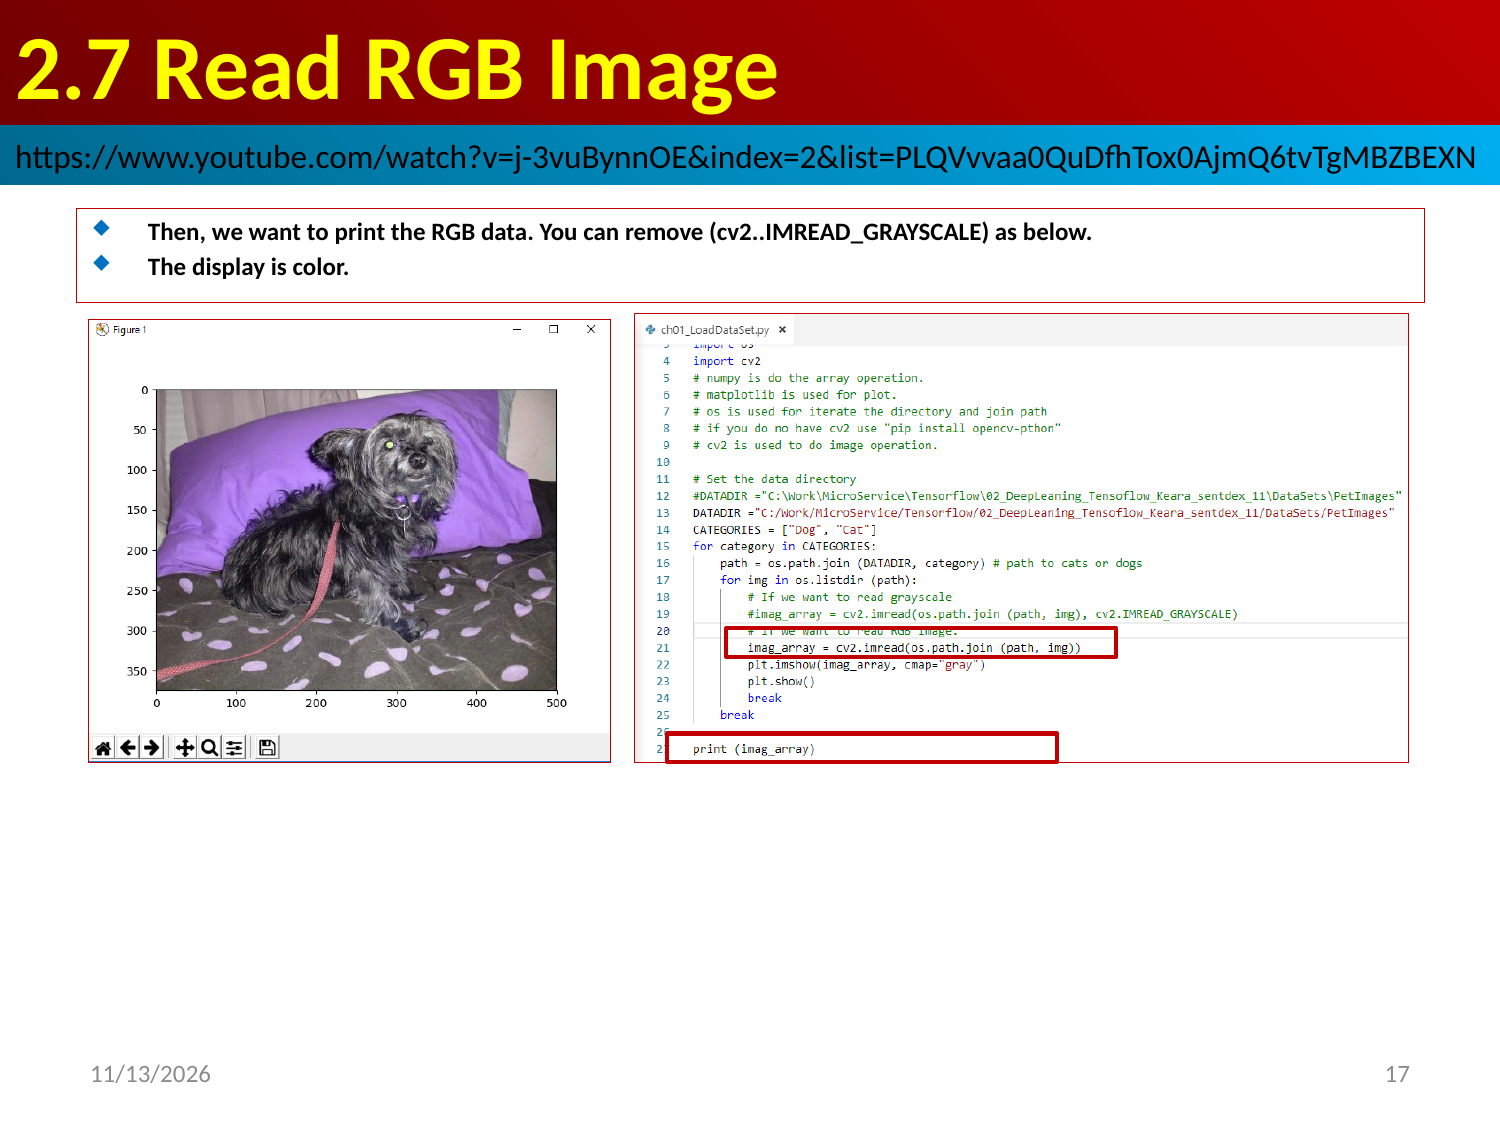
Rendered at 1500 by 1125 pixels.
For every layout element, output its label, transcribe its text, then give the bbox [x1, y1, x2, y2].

text_box https://www.youtube.com/watch?v=j-3vuBynnOE&index=2&list=PLQVvvaa0QuDfhTox0AjmQ6tvTgMBZBEXN [0, 125, 1500, 185]
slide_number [75, 1042, 425, 1103]
picture [87, 318, 612, 763]
slide_number 17 [1074, 1042, 1425, 1103]
picture [634, 313, 1409, 763]
title 2.7 Read RGB Image [0, 0, 1500, 125]
subtitle Then, we want to print the RGB data. You can remove (cv2..IMREAD_GRAYSCALE) as below. The display is color. [76, 208, 1425, 303]
